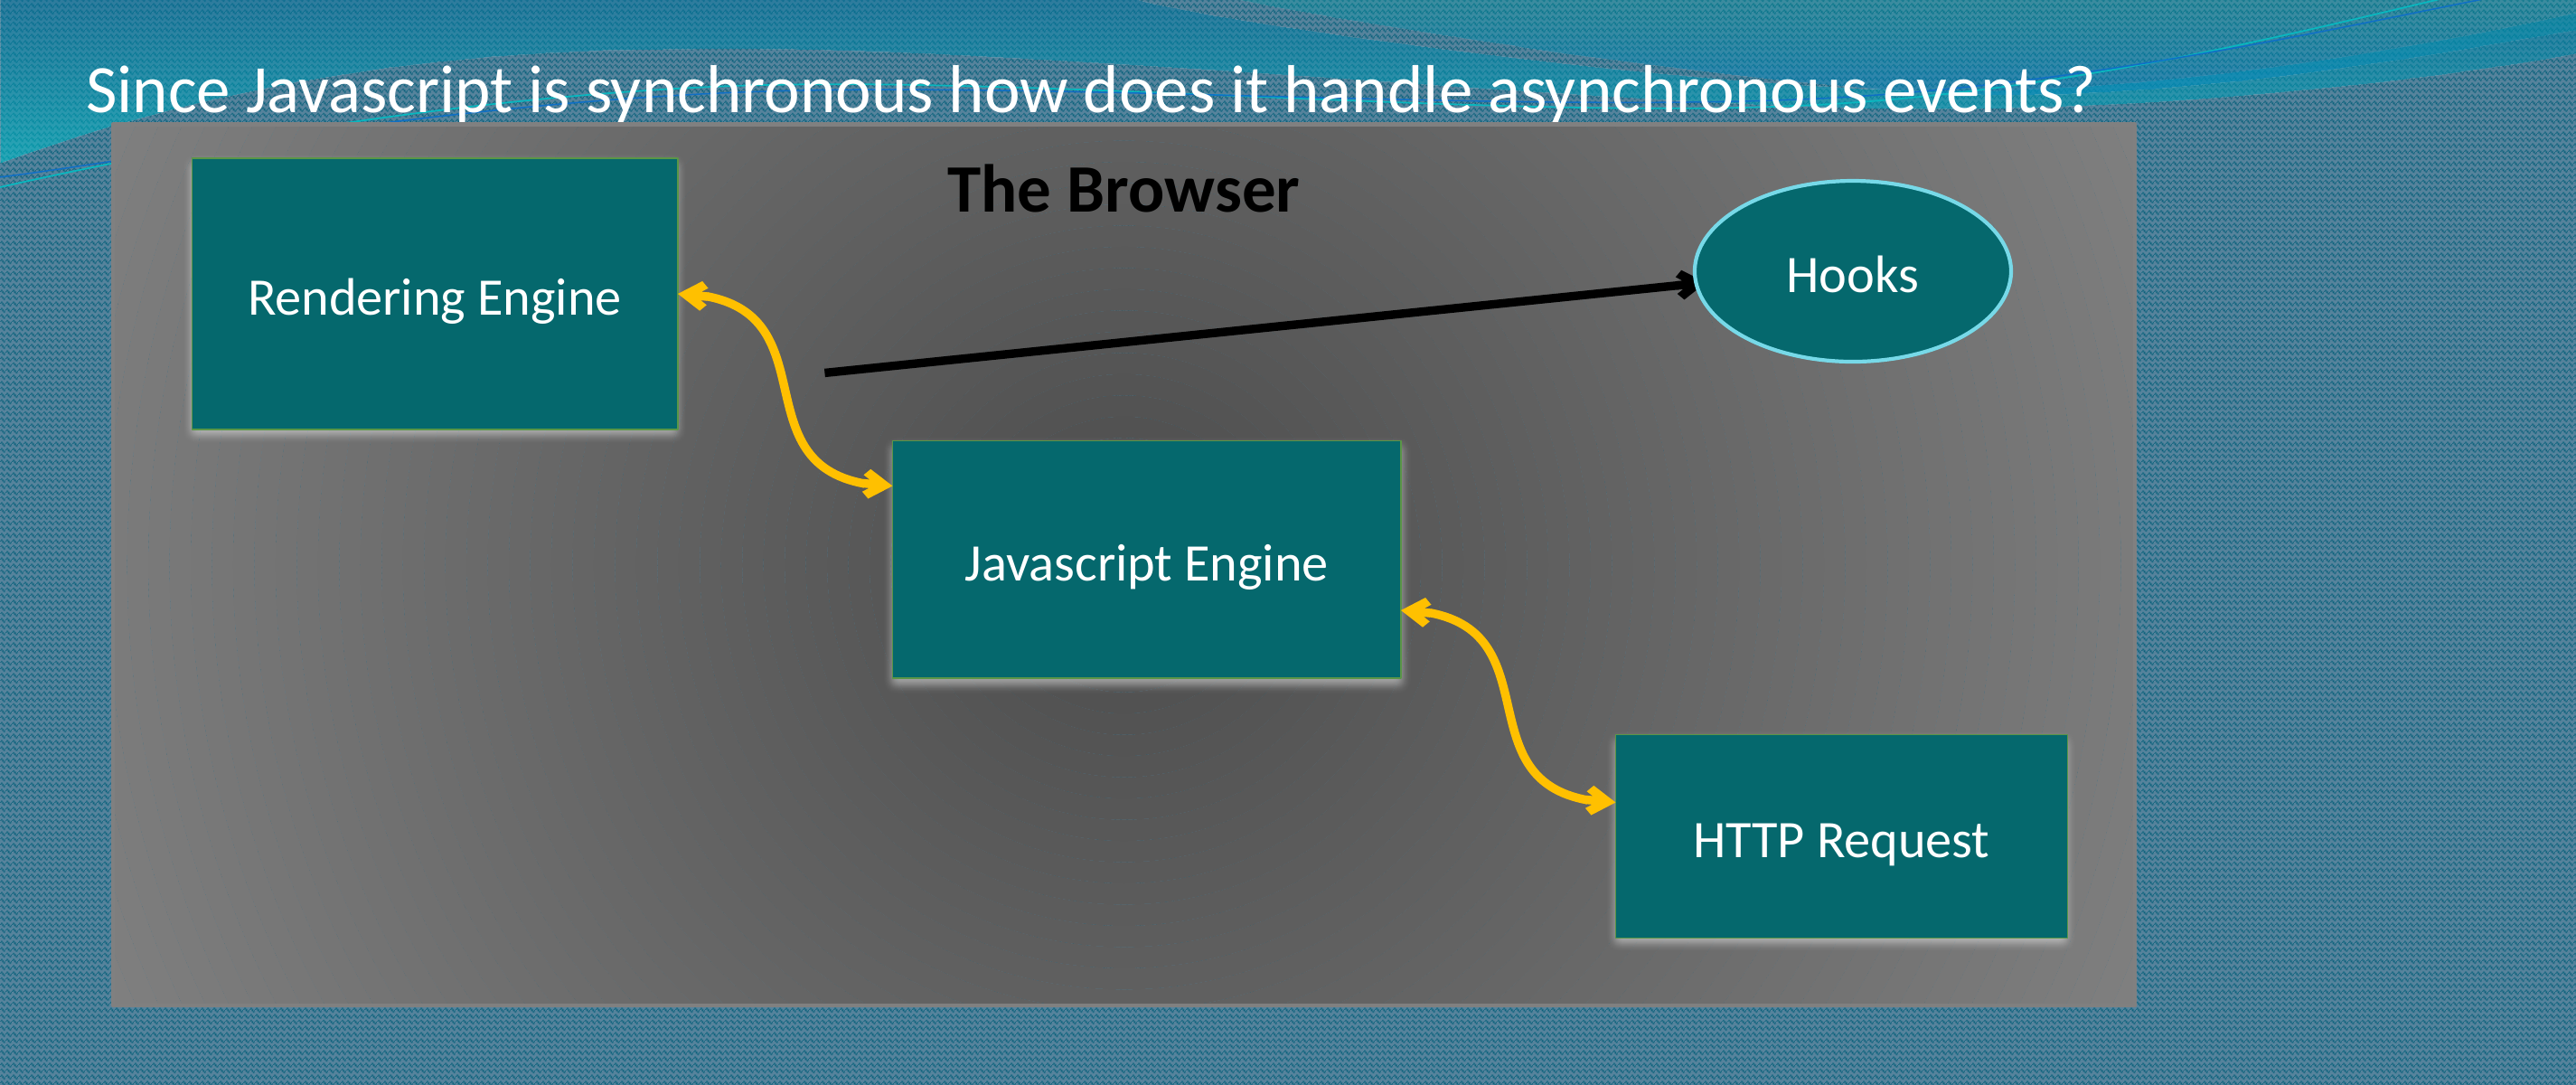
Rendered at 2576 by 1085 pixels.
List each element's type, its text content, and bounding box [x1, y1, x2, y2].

subtitle Since Javascript is synchronous how does it handle asynchronous events? [86, 33, 2512, 1085]
text_box Javascript Engine [892, 440, 1402, 679]
text_box The Browser [111, 122, 2137, 1007]
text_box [824, 282, 1706, 373]
text_box Rendering Engine [192, 157, 679, 430]
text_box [1400, 609, 1616, 803]
text_box HTTP Request [1615, 734, 2068, 939]
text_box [677, 293, 893, 486]
text_box Hooks [1692, 178, 2014, 364]
